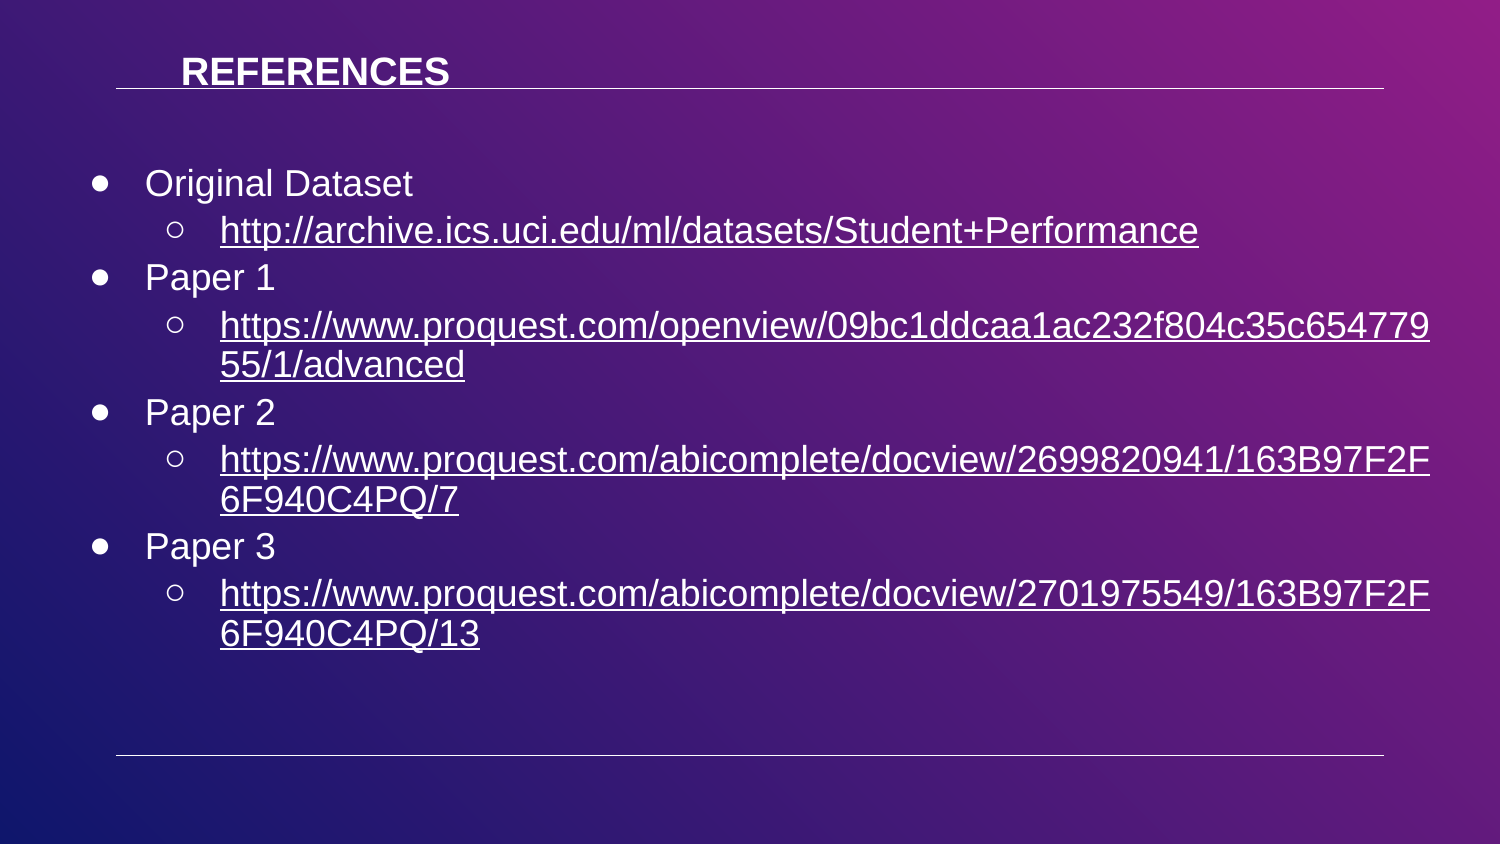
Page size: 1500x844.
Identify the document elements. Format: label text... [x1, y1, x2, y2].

text_box Original Dataset http://archive.ics.uci.edu/ml/datasets/Student+Performance Paper 1 https://www.proquest.com/openview/09bc1ddcaa1ac232f804c35c65477955/1/advanced Paper 2 https://www.proquest.com/abicomplete/docview/2699820941/163B97F2F6F940C4PQ/7 Paper 3 https://www.proquest.com/abicomplete/docview/2701975549/163B97F2F6F940C4PQ/13 [55, 141, 1453, 702]
title REFERENCES [165, 50, 1296, 91]
